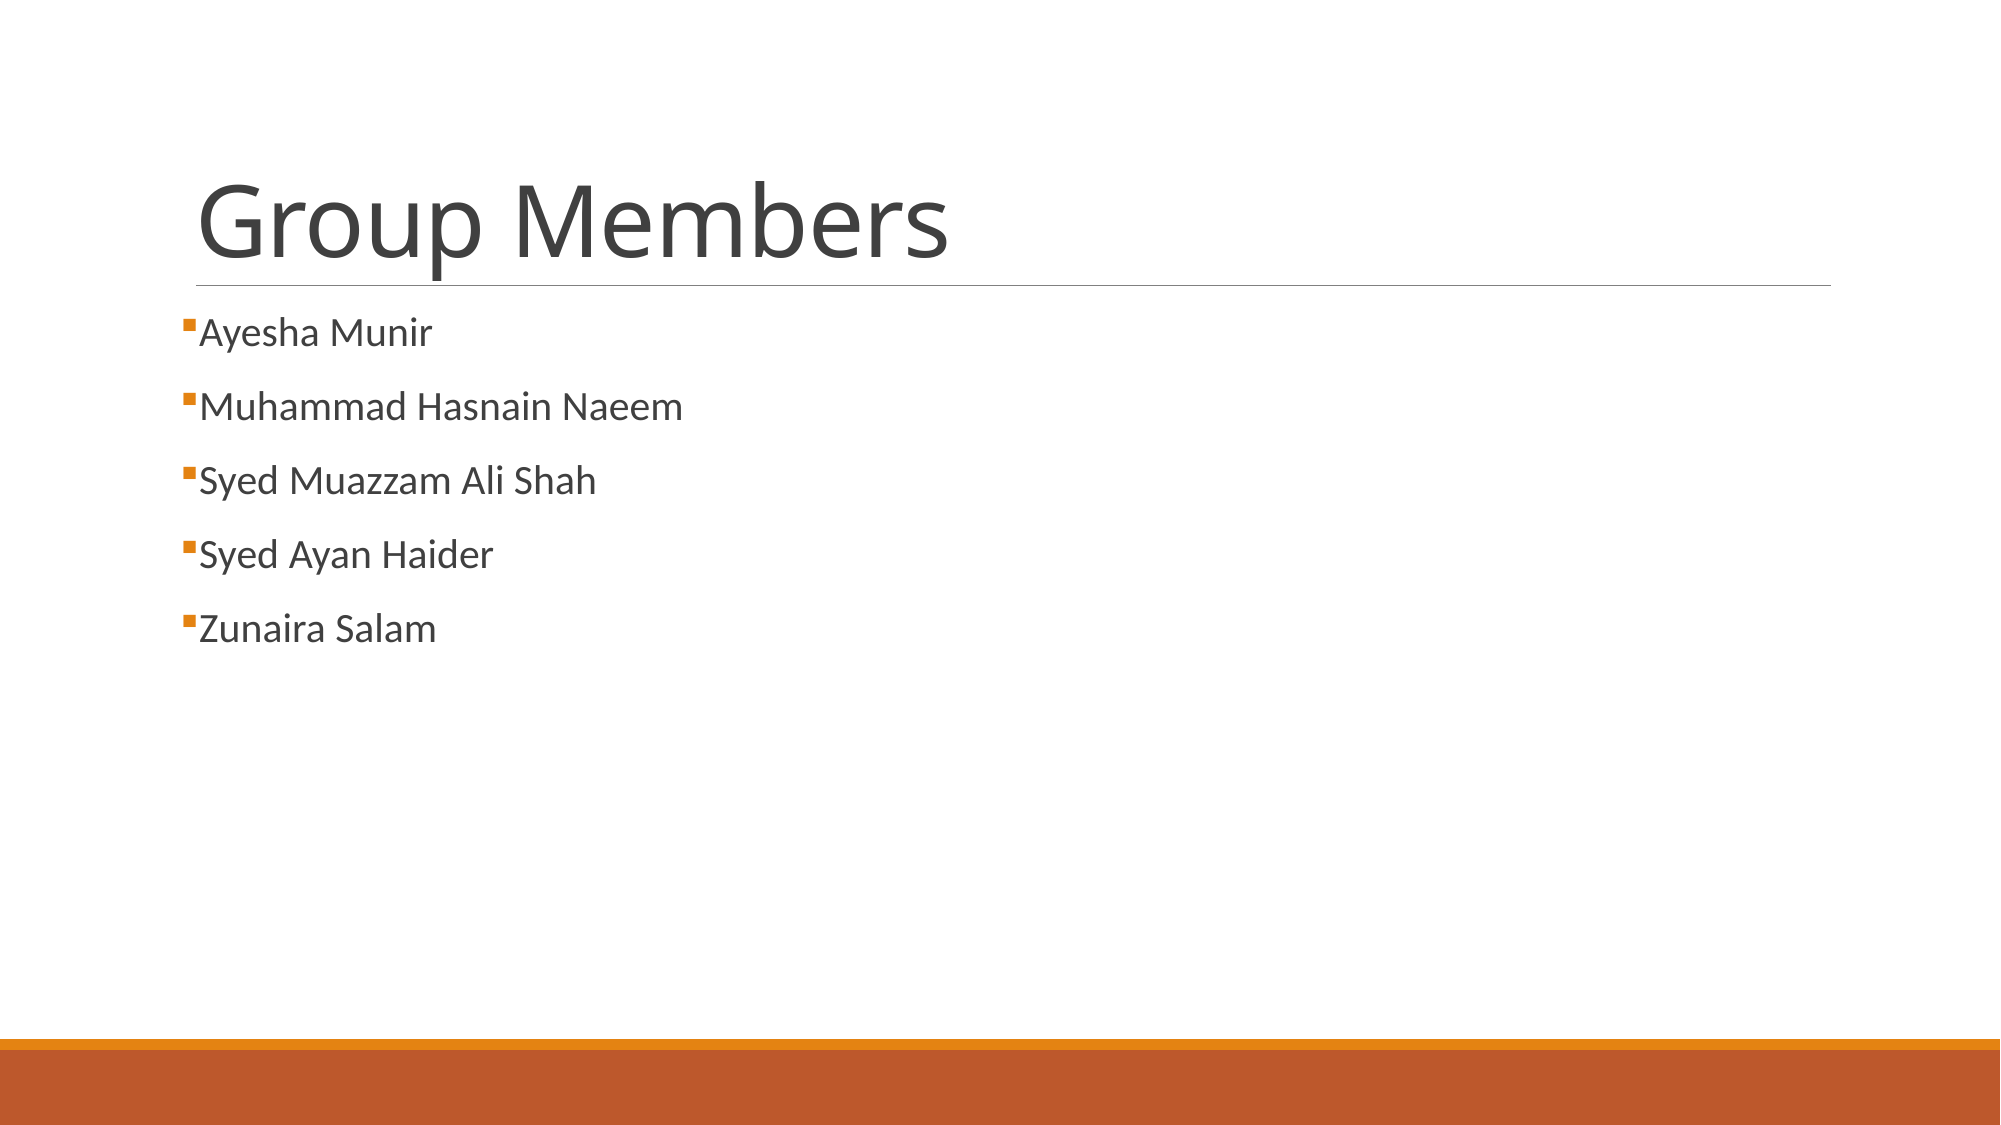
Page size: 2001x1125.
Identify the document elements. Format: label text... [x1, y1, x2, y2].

title Group Members [180, 47, 1830, 285]
list Ayesha Munir Muhammad Hasnain Naeem Syed Muazzam Ali Shah Syed Ayan Haider Zunaira Salam [180, 302, 1830, 963]
